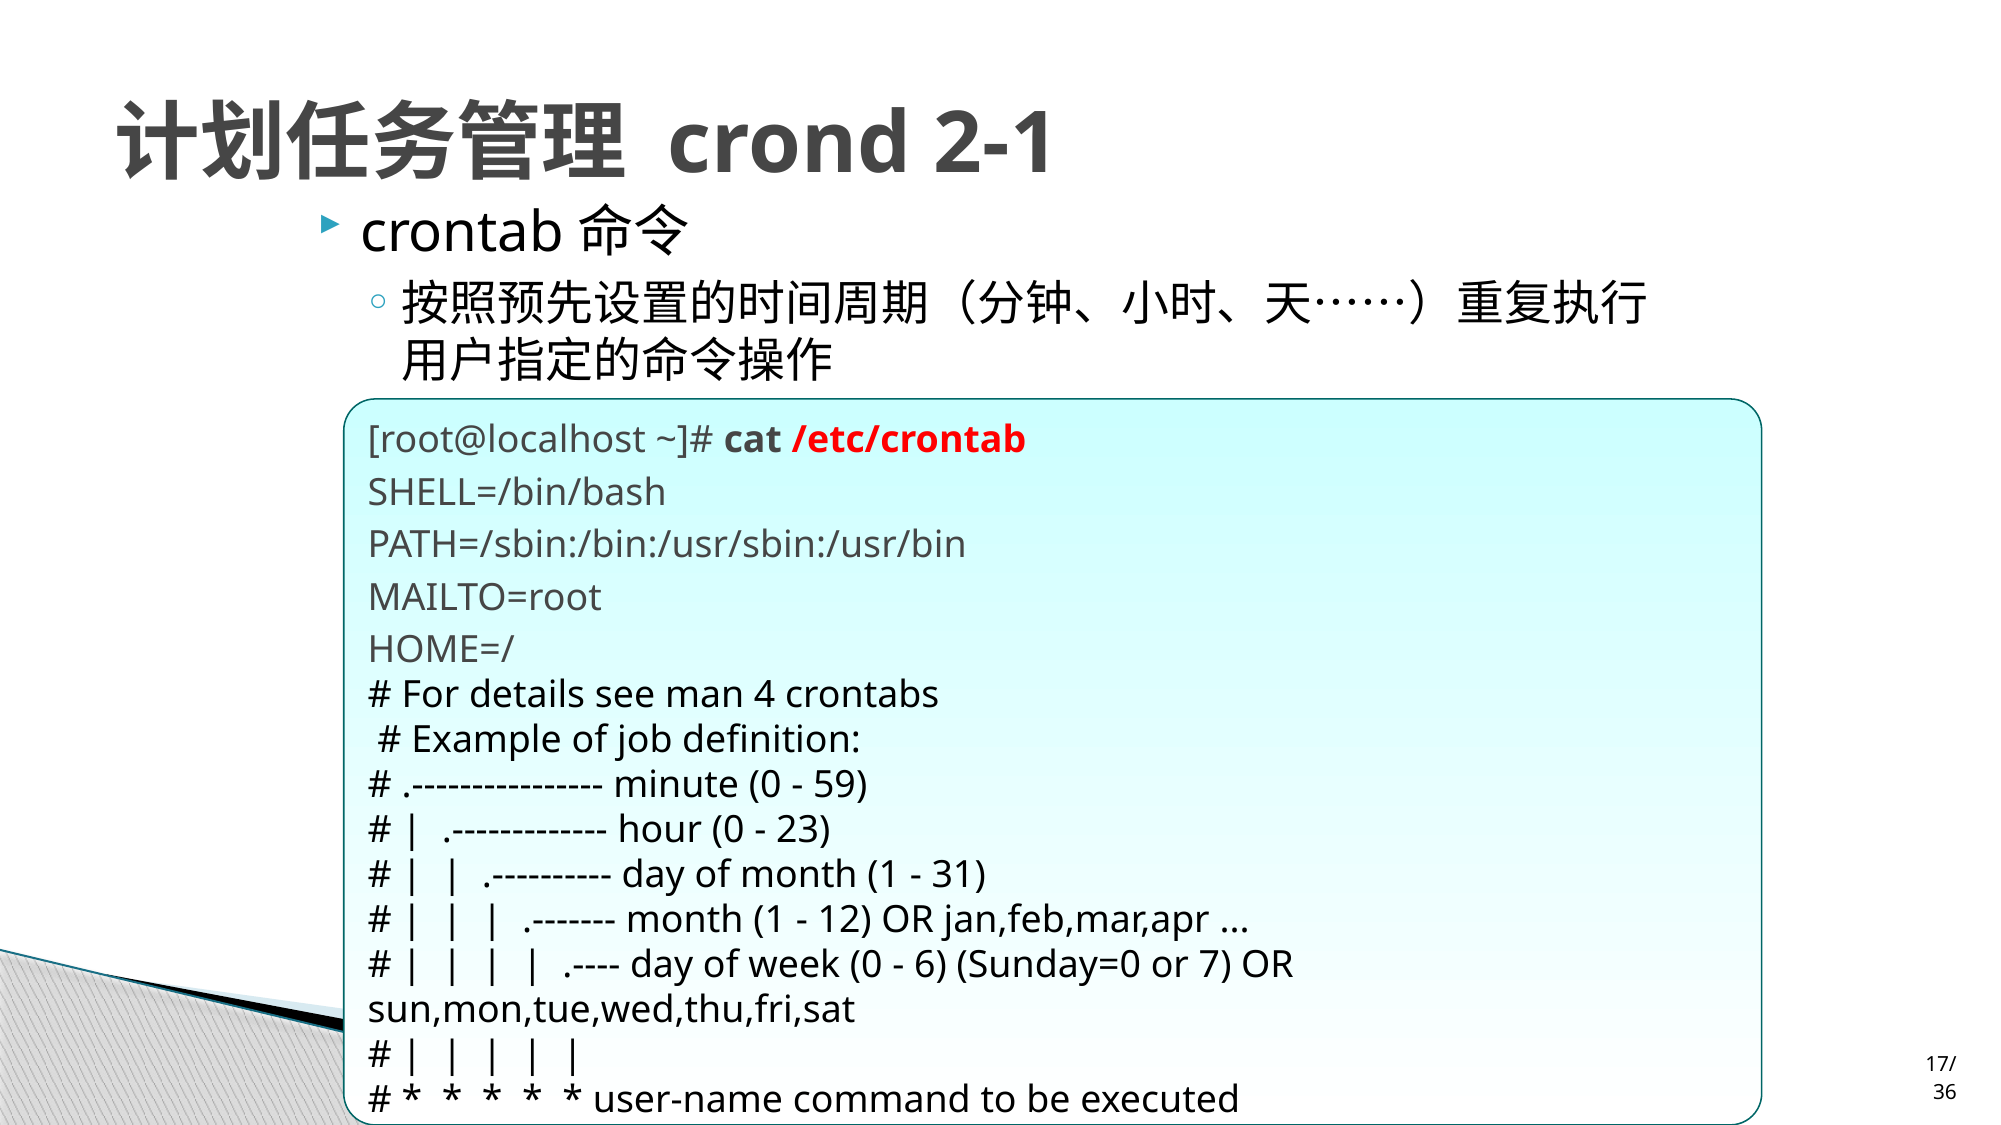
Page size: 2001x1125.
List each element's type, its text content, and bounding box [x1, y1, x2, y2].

list crontab命令 按照预先设置的时间周期（分钟、小时、天……）重复执行用户指定的命令操作 属于周期性计划任务 服务脚本名称：/etc/init.d/crond 主要设置文件 全局配置文件，位于文件：/etc/crontab 系统默认的设置，位于目录：/etc/cron.*/ 用户定义的设置，位于文件：/var/spool/cron/用户名 [285, 233, 1680, 1032]
slide_number 17/36 [1891, 1051, 1972, 1112]
text_box [root@localhost ~]# cat /etc/crontab SHELL=/bin/bash PATH=/sbin:/bin:/usr/sbin:/usr/bin MAILTO=root HOME=/ # For details see man 4 crontabs # Example of job definition: # .---------------- minute (0 - 59) # | .------------- hour (0 - 23) # | | .---------- day of month (1 - 31) # | | | .------- month (1 - 12) OR jan,feb,mar,apr ... # | | | | .---- day of week (0 - 6) (Sunday=0 or 7) OR sun,mon,tue,wed,thu,fri,sat # | | | | | # * * * * * user-name command to be executed [343, 398, 1762, 1125]
title 计划任务管理 crond 2-1 [99, 45, 1900, 233]
